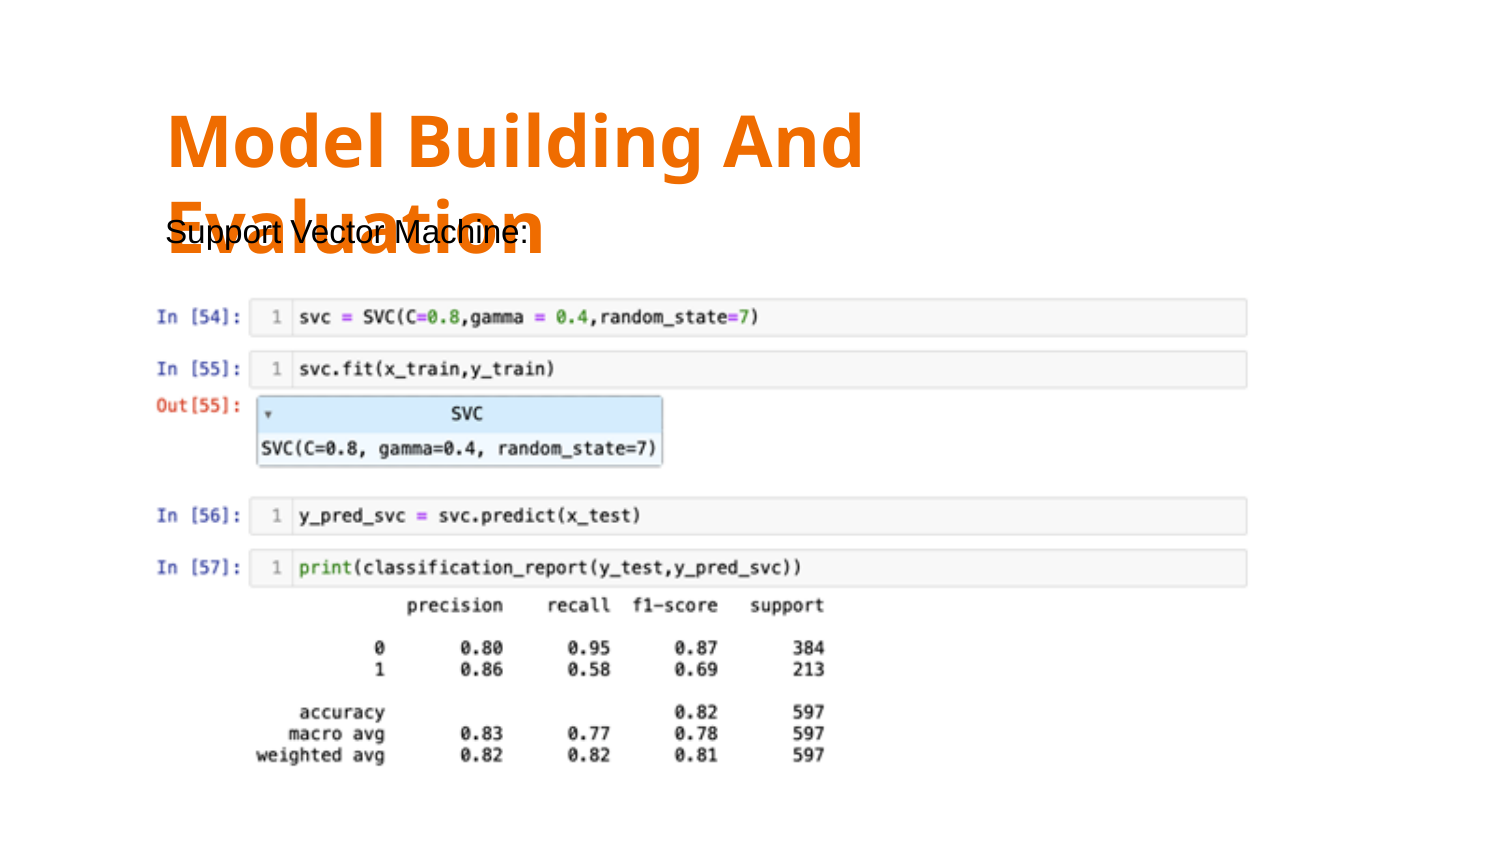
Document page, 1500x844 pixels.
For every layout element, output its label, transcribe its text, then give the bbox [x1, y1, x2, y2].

title Model Building And Evaluation [150, 80, 1179, 194]
text_box Support Vector Machine: [149, 194, 1199, 265]
picture [137, 291, 1264, 783]
